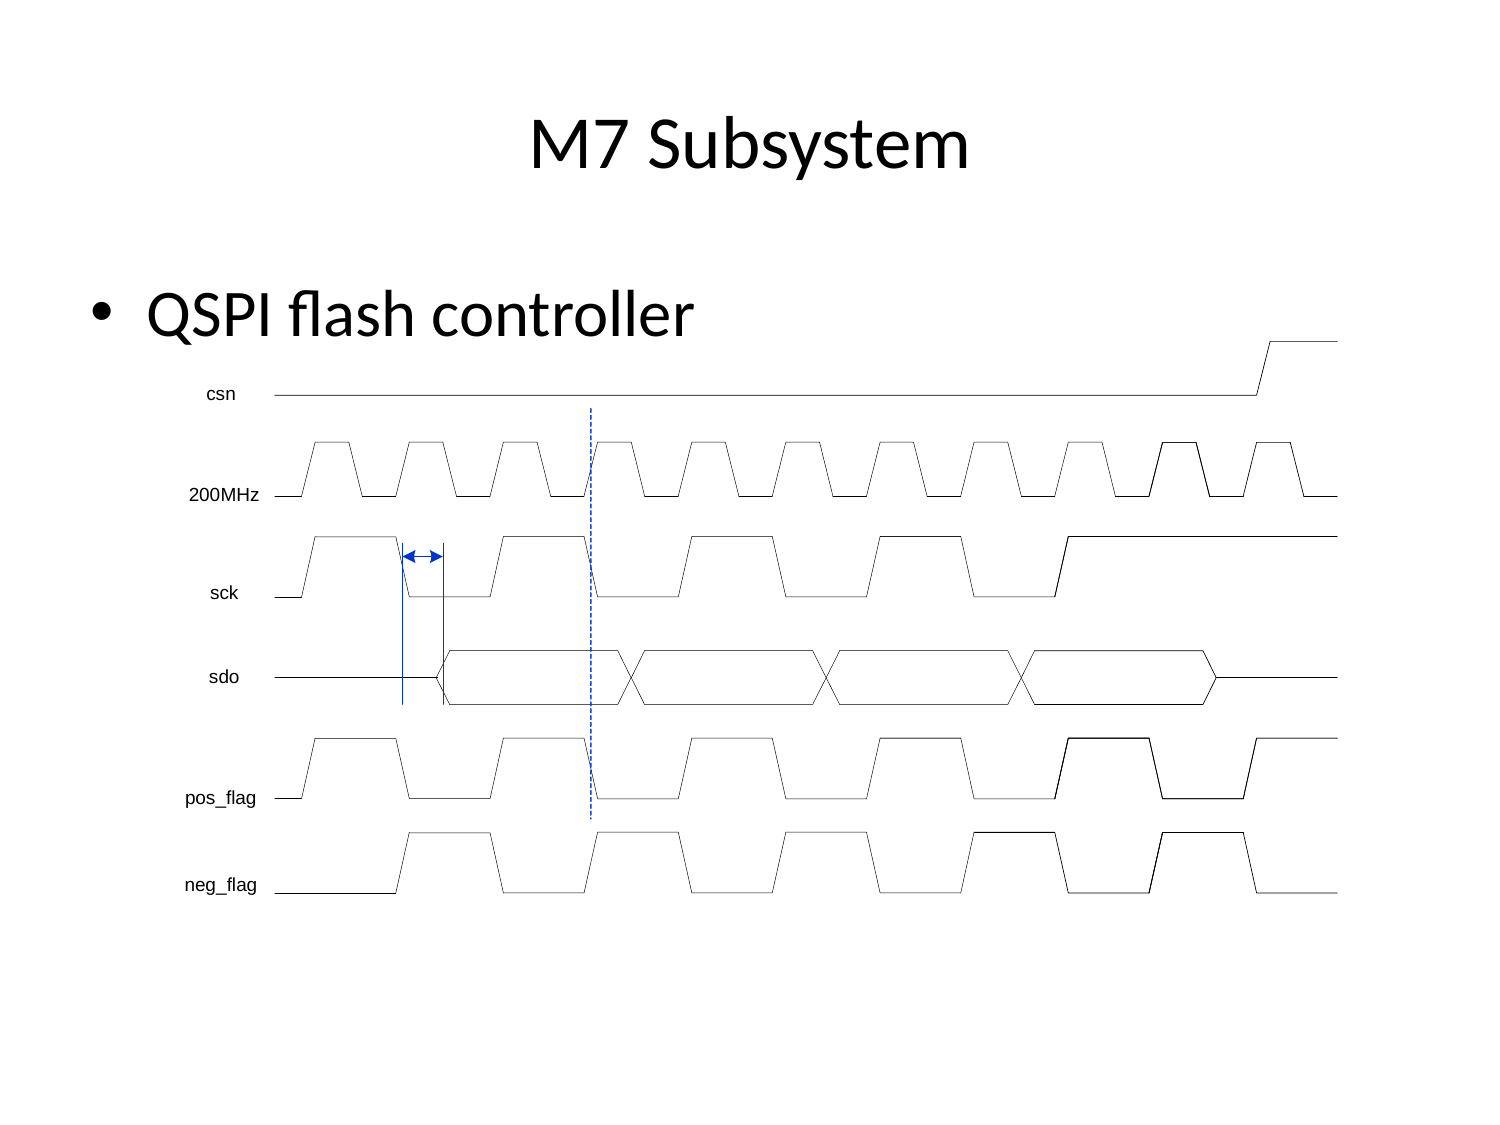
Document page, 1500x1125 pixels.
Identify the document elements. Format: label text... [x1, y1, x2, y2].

title M7 Subsystem [75, 45, 1425, 233]
list QSPI flash controller [75, 262, 1425, 1005]
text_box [159, 337, 1341, 918]
